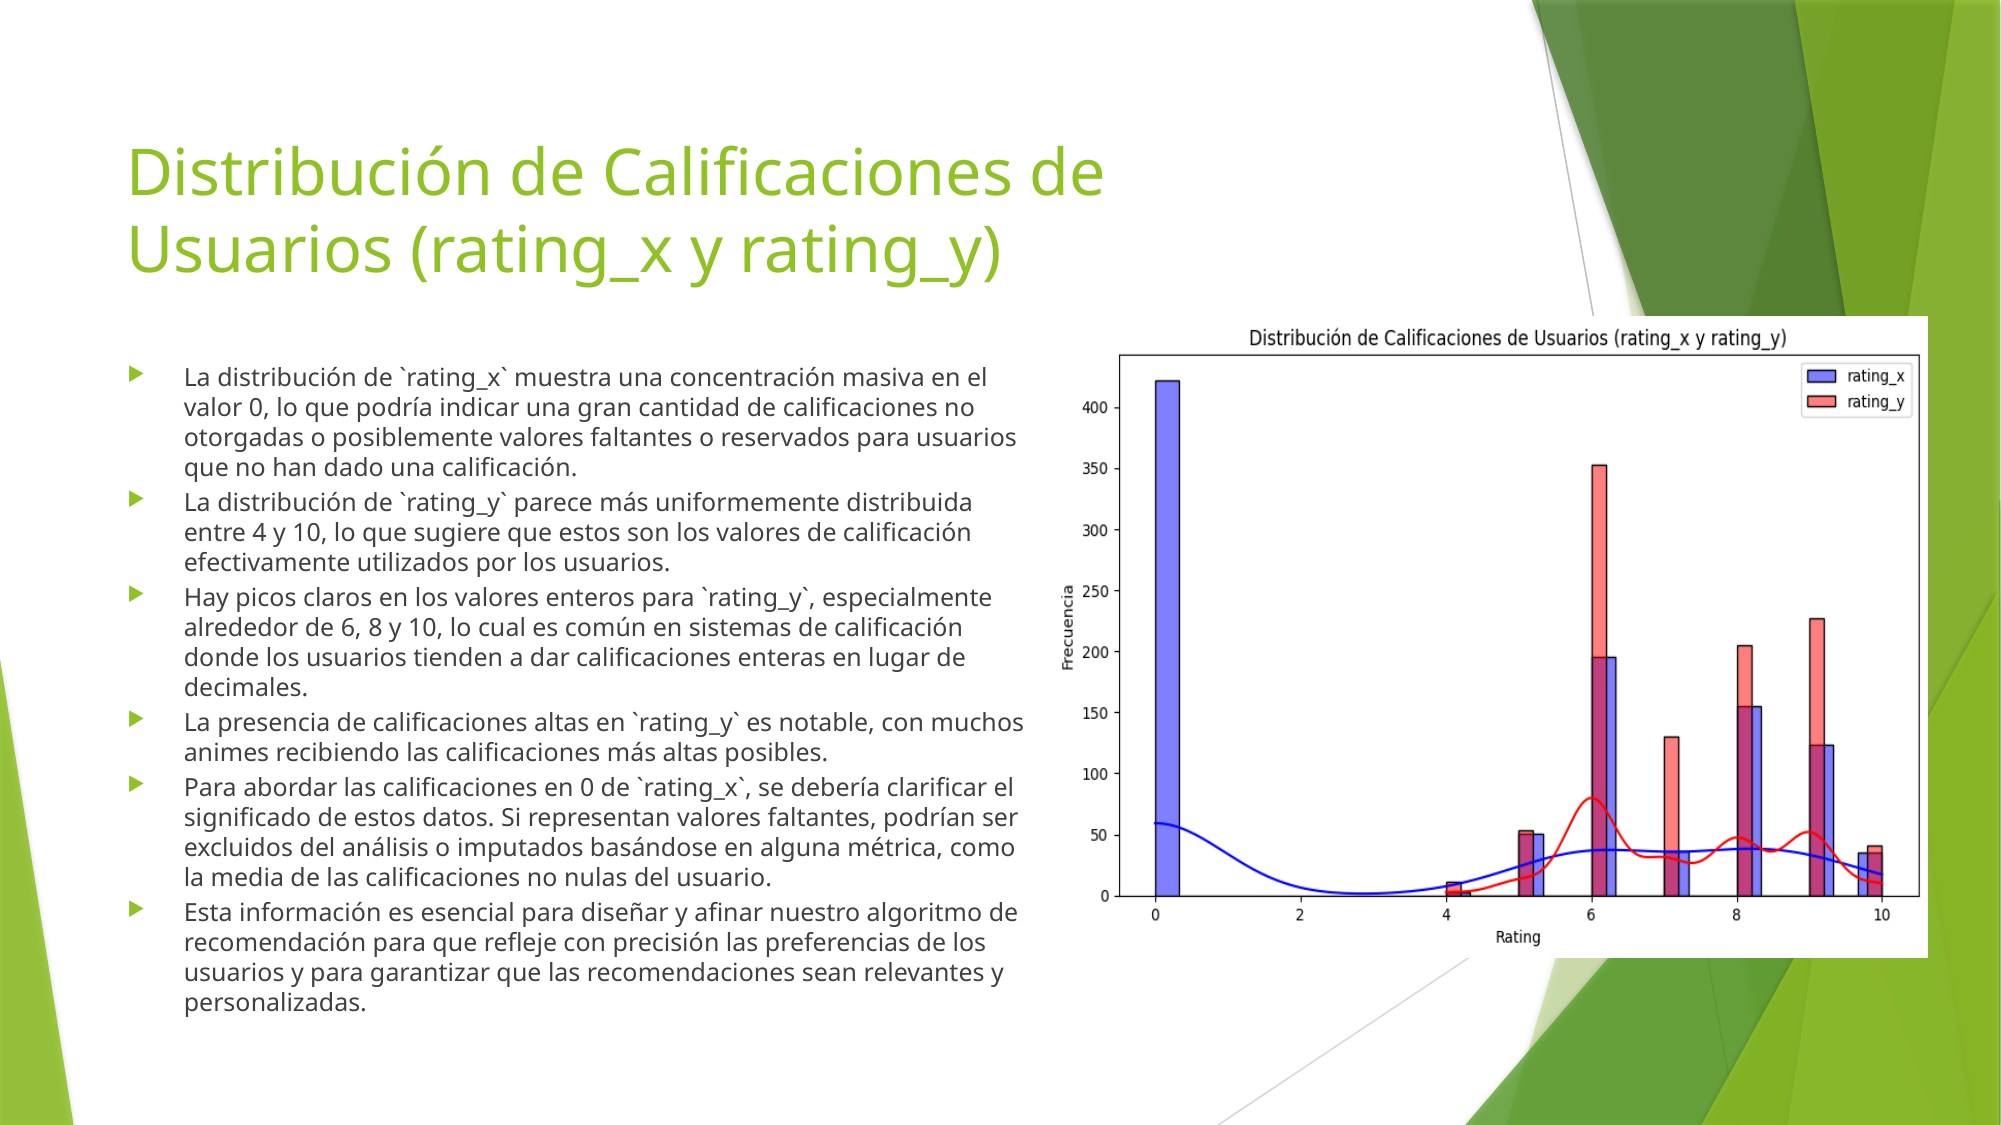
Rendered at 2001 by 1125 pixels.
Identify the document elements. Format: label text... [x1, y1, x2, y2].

title Distribución de Calificaciones de Usuarios (rating_x y rating_y) [111, 99, 1188, 317]
picture [1051, 316, 1928, 958]
list La distribución de `rating_x` muestra una concentración masiva en el valor 0, lo que podría indicar una gran cantidad de calificaciones no otorgadas o posiblemente valores faltantes o reservados para usuarios que no han dado una calificación. La distribución de `rating_y` parece más uniformemente distribuida entre 4 y 10, lo que sugiere que estos son los valores de calificación efectivamente utilizados por los usuarios. Hay picos claros en los valores enteros para `rating_y`, especialmente alrededor de 6, 8 y 10, lo cual es común en sistemas de calificación donde los usuarios tienden a dar calificaciones enteras en lugar de decimales. La presencia de calificaciones altas en `rating_y` es notable, con muchos animes recibiendo las calificaciones más altas posibles. Para abordar las calificaciones en 0 de `rating_x`, se debería clarificar el significado de estos datos. Si representan valores faltantes, podrían ser excluidos del análisis o imputados basándose en alguna métrica, como la media de las calificaciones no nulas del usuario. Esta información es esencial para diseñar y afinar nuestro algoritmo de recomendación para que refleje con precisión las preferencias de los usuarios y para garantizar que las recomendaciones sean relevantes y personalizadas. [112, 354, 1052, 1063]
